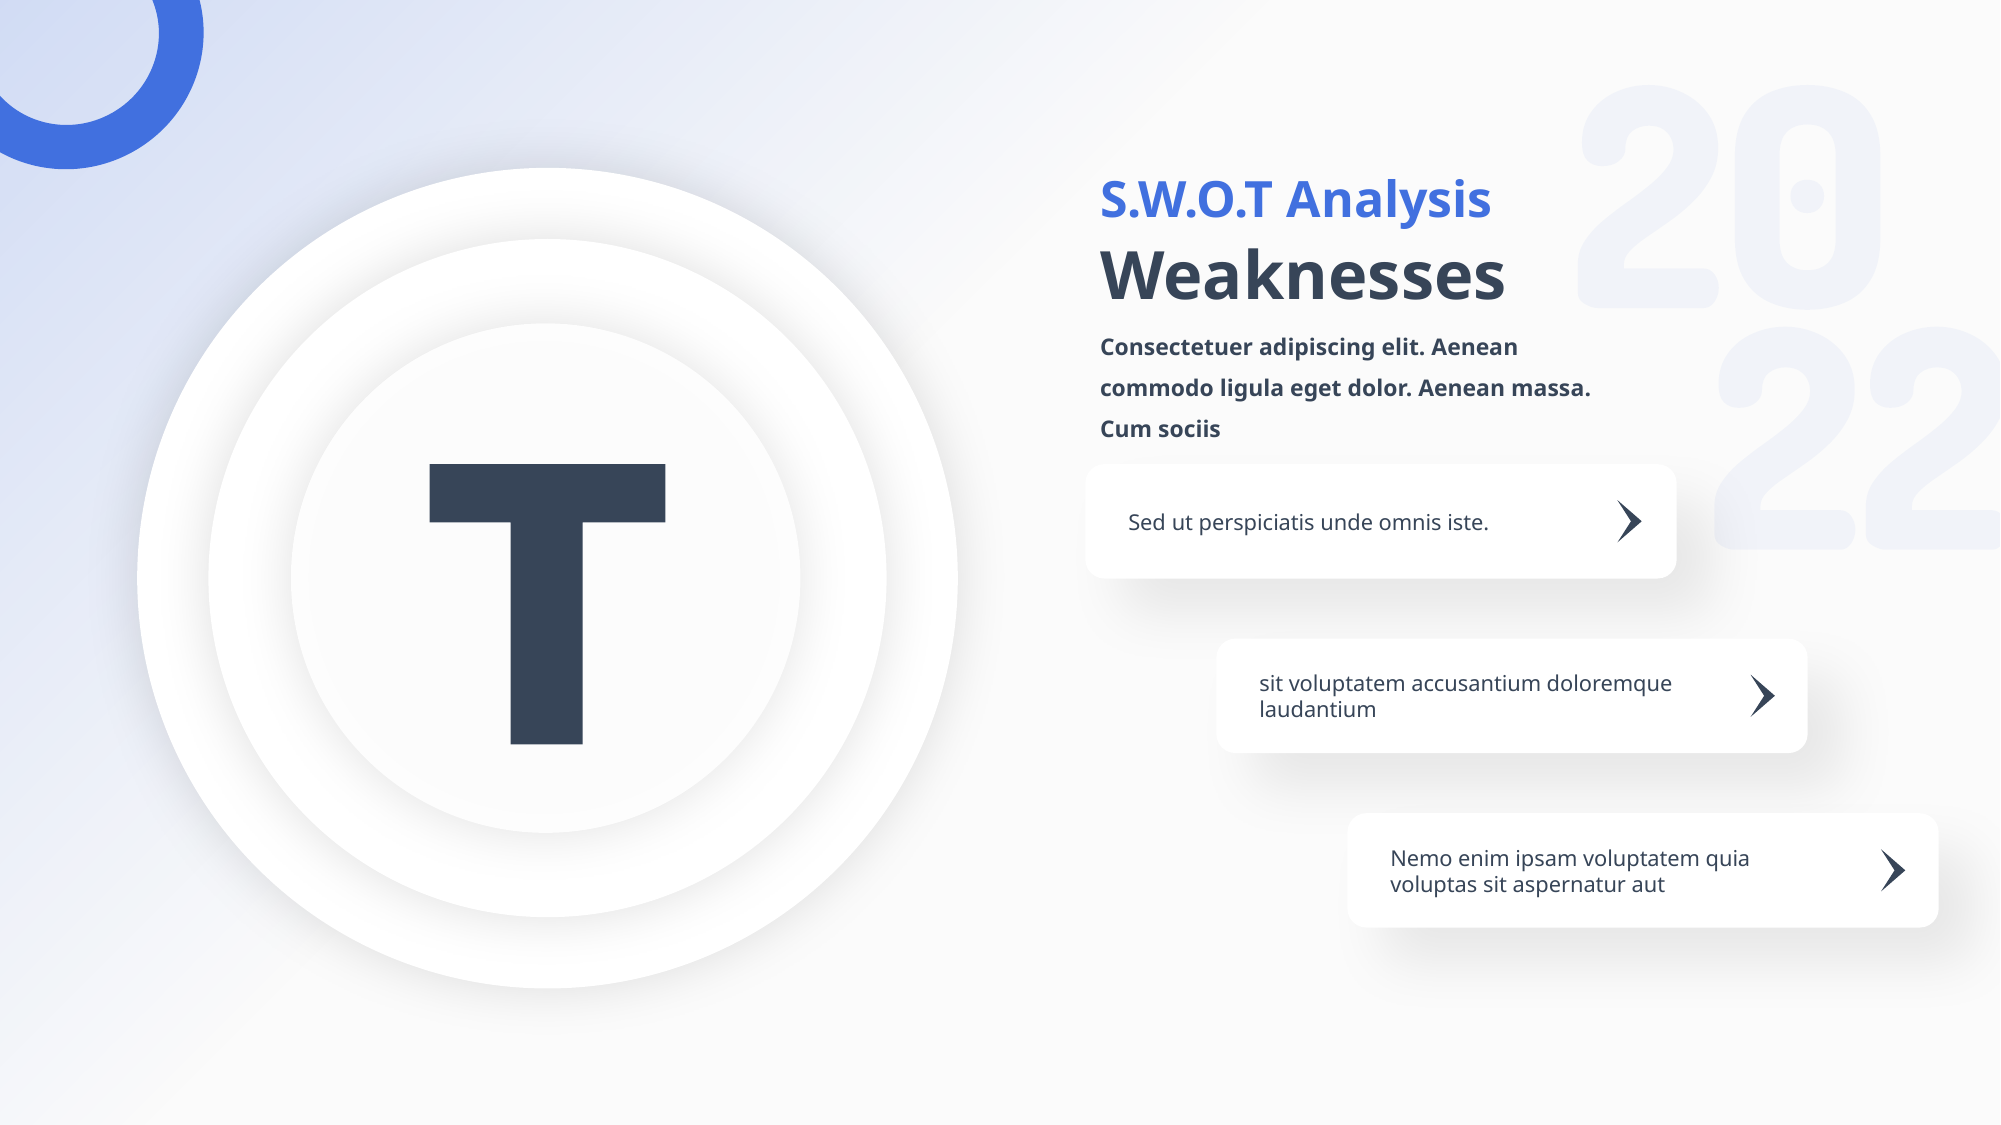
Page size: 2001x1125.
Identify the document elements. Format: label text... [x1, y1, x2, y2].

text_box [290, 323, 801, 833]
text_box [208, 238, 887, 918]
text_box [1216, 638, 1808, 754]
text_box [1880, 849, 1906, 892]
text_box S.W.O.T Analysis [1085, 130, 1577, 225]
text_box Nemo enim ipsam voluptatem quia voluptas sit aspernatur aut [1375, 836, 1855, 904]
text_box Weaknesses [1085, 225, 1577, 321]
text_box [0, 0, 204, 170]
text_box Consectetuer adipiscing elit. Aenean commodo ligula eget dolor. Aenean massa. Cum sociis [1085, 321, 1577, 450]
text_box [1577, 84, 2000, 550]
text_box [137, 167, 958, 989]
text_box Sed ut perspiciatis unde omnis iste. [1113, 500, 1577, 542]
text_box sit voluptatem accusantium doloremque laudantium [1244, 662, 1737, 730]
text_box [429, 464, 666, 745]
text_box [1085, 464, 1677, 579]
text_box [1347, 813, 1939, 928]
text_box [1750, 674, 1775, 717]
